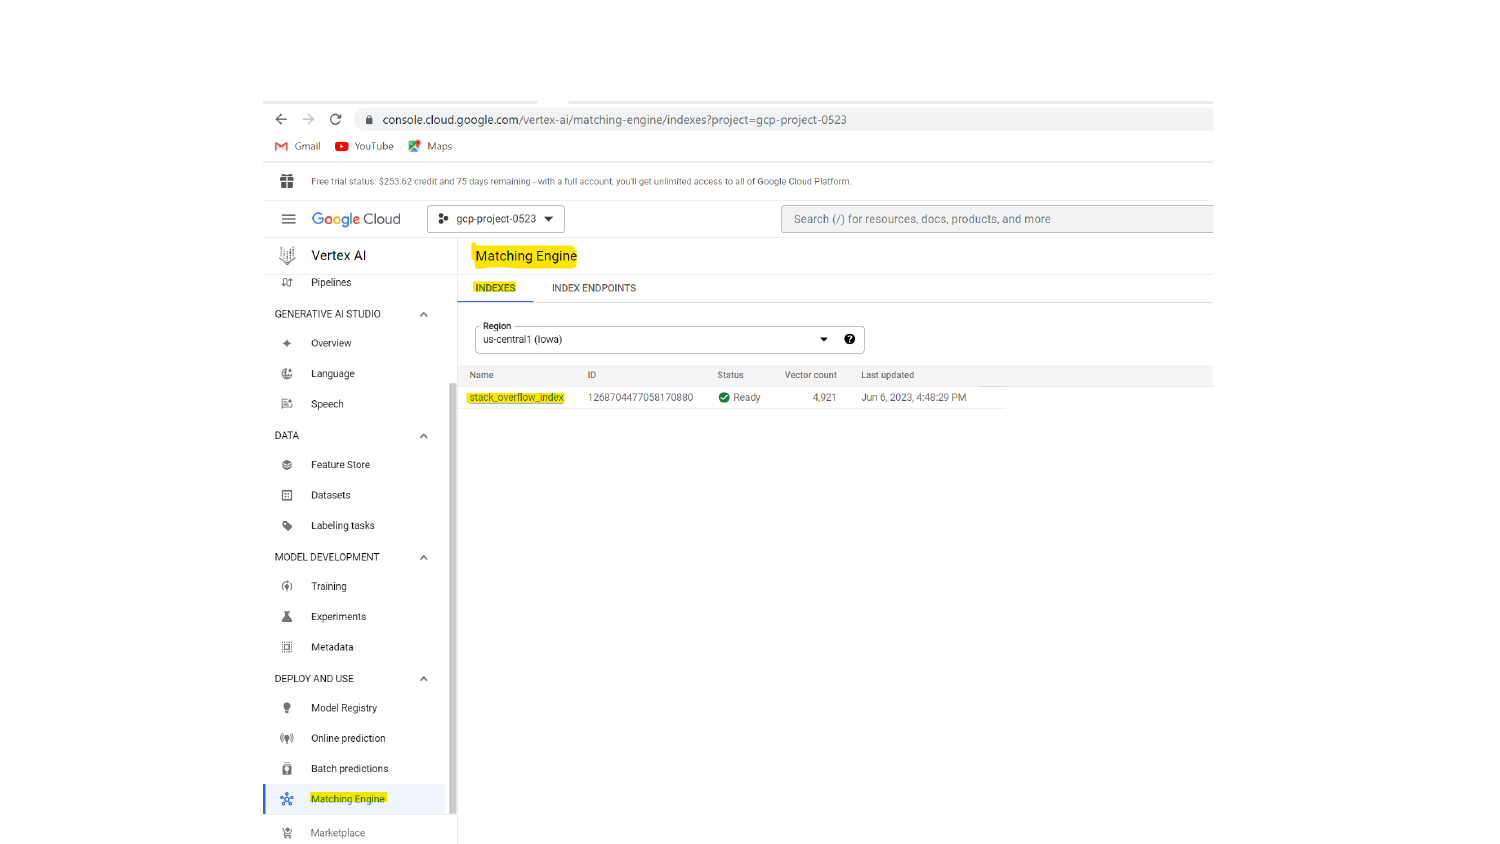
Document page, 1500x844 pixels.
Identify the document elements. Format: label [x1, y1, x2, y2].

picture [263, 100, 1213, 844]
